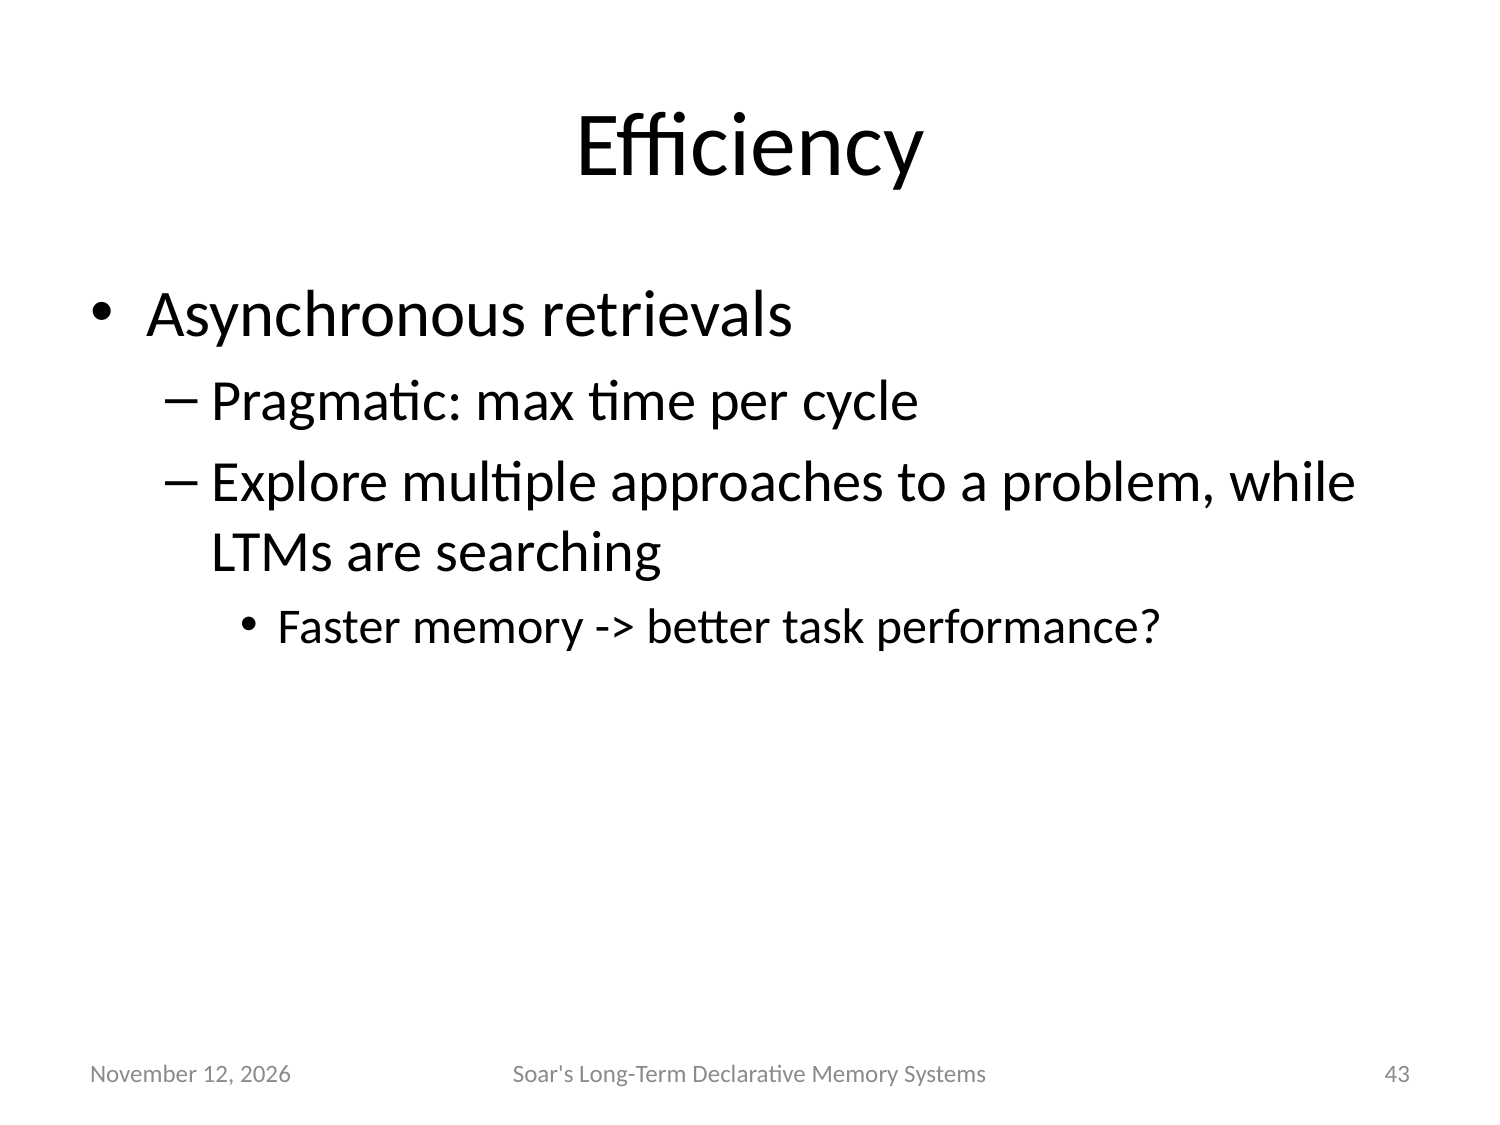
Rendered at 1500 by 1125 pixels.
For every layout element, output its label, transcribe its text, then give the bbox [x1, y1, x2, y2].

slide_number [75, 1042, 425, 1103]
title Efficiency [75, 45, 1425, 233]
footer Soar's Long-Term Declarative Memory Systems [425, 1042, 1074, 1103]
slide_number 43 [1074, 1042, 1425, 1103]
list Asynchronous retrievals Pragmatic: max time per cycle Explore multiple approaches to a problem, while LTMs are searching Faster memory -> better task performance? [75, 262, 1425, 1005]
